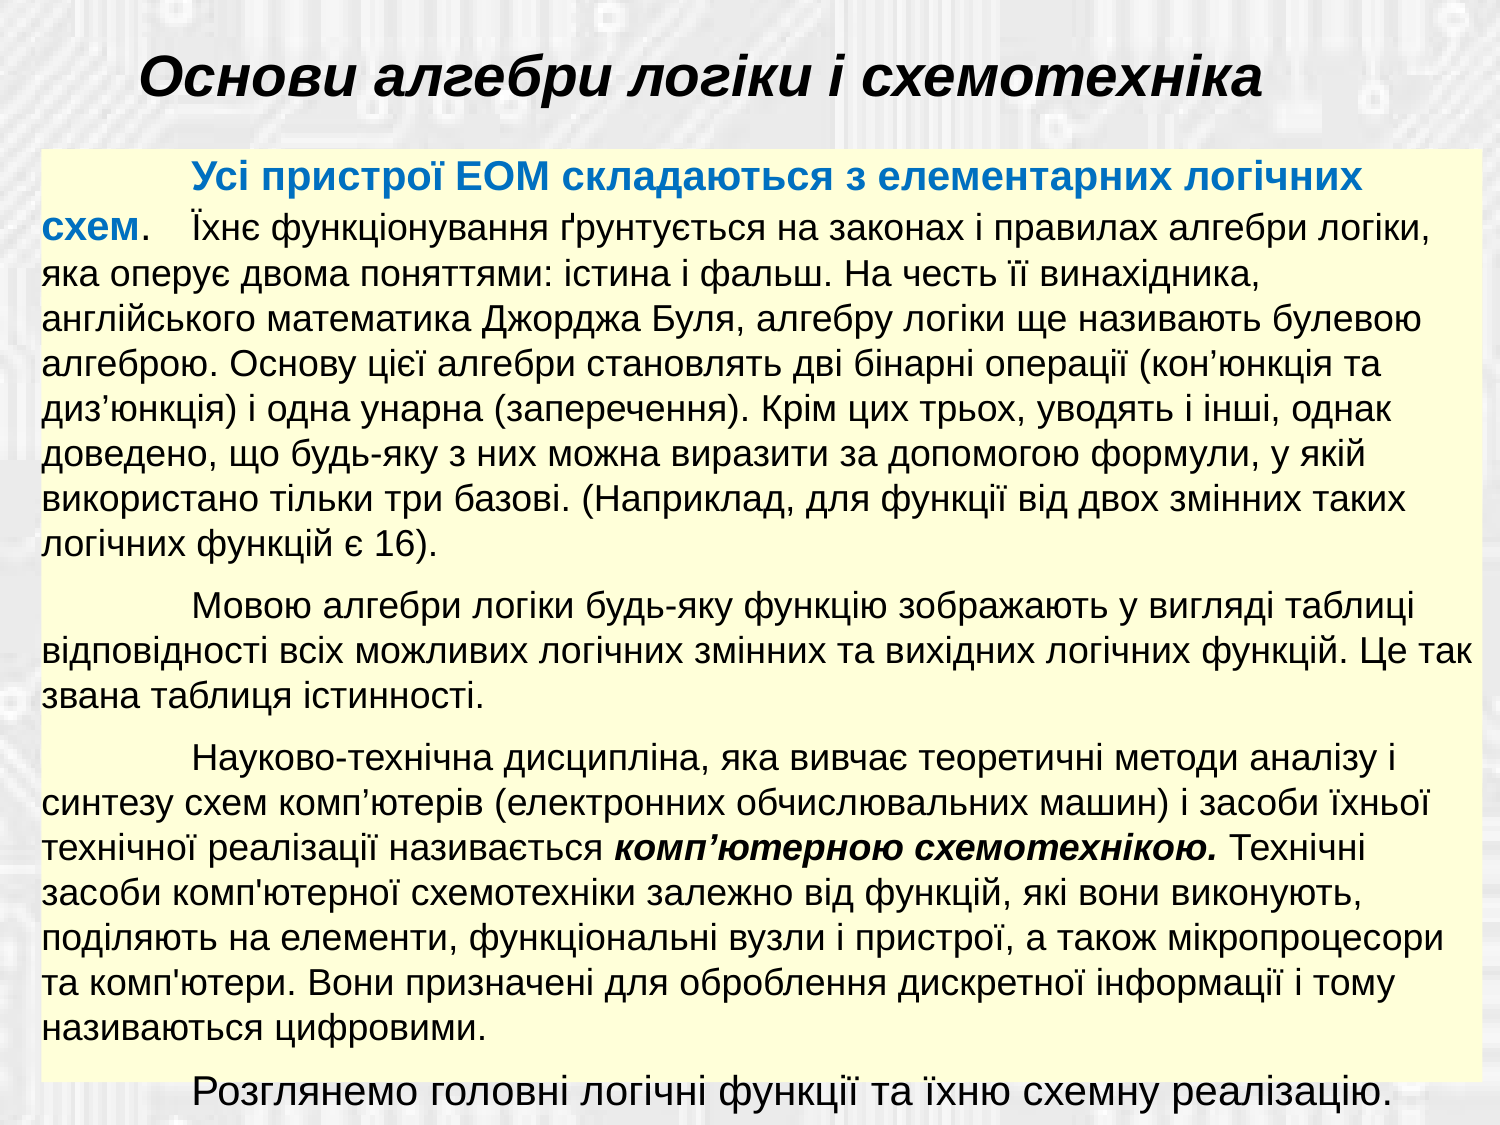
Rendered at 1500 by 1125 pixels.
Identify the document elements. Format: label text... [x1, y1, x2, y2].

text_box Основи алгебри логіки і схемотехніка [123, 30, 1400, 116]
list Усі пристрої ЕОМ складаються з елементарних логічних схем. Їхнє функціонування ґрунтується на законах і правилах алгебри логіки, яка оперує двома поняттями: істина і фальш. На честь її винахідника, англійського математика Джорджа Буля, алгебру логіки ще називають булевою алгеброю. Основу цієї алгебри становлять дві бінарні операції (кон’юнкція та диз’юнкція) і одна унарна (заперечення). Крім цих трьох, уводять і інші, однак доведено, що будь-яку з них можна виразити за допомогою формули, у якій використано тільки три базові. (Наприклад, для функції від двох змінних таких логічних функцій є 16). Мовою алгебри логіки будь-яку функцію зображають у вигляді таблиці відповідності всіх можливих логічних змінних та вихідних логічних функцій. Це так звана таблиця істинності. Науково-технічна дисципліна, яка вивчає теоретичні методи аналізу і синтезу схем комп’ютерів (електронних обчислювальних машин) і засоби їхньої технічної реалізації називається комп’ютерною схемотехнікою. Технічні засоби комп'ютерної схемотехніки залежно від функцій, які вони виконують, поділяють на елементи, функціональні вузли і пристрої, а також мікропроцесори та комп'ютери. Вони призначені для оброблення дискретної інформації і тому називаються цифровими. Розглянемо головні логічні функції та їхню схемну реалізацію. [41, 149, 1483, 1083]
picture [0, 0, 1500, 1125]
